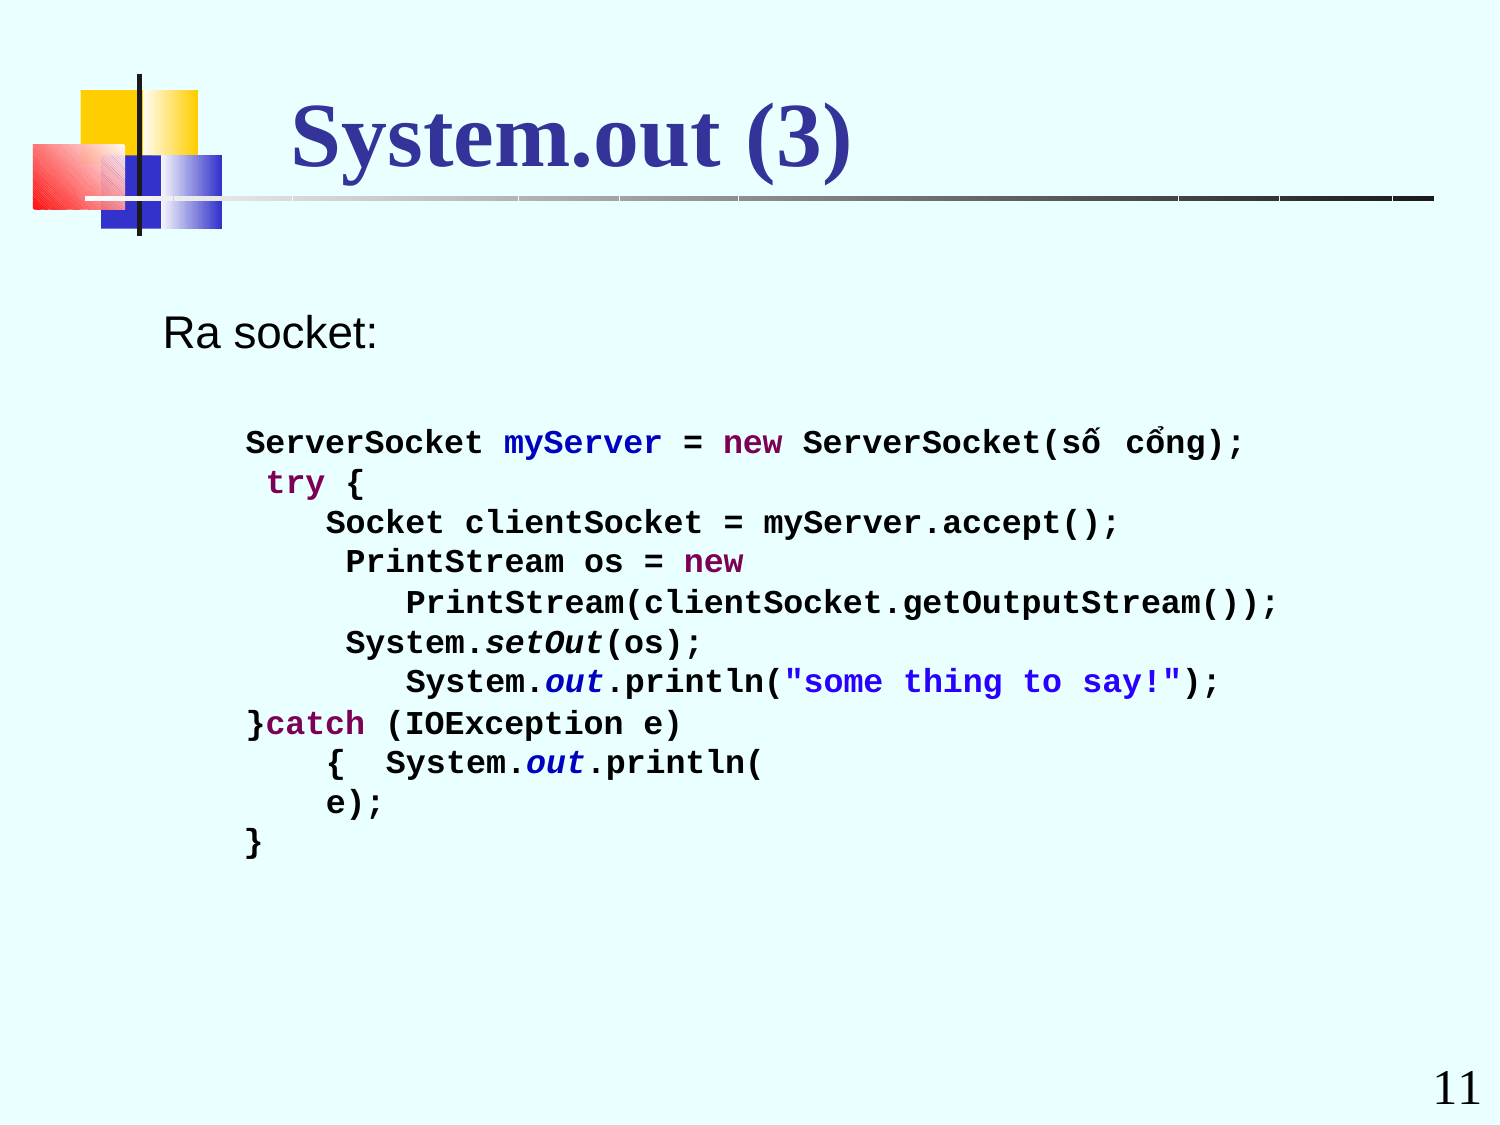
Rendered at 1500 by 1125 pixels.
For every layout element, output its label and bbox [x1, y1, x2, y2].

text_box [1430, 1062, 1485, 1115]
text_box [160, 302, 382, 358]
text_box [32, 73, 288, 237]
title [288, 74, 853, 295]
text_box [243, 419, 1288, 860]
